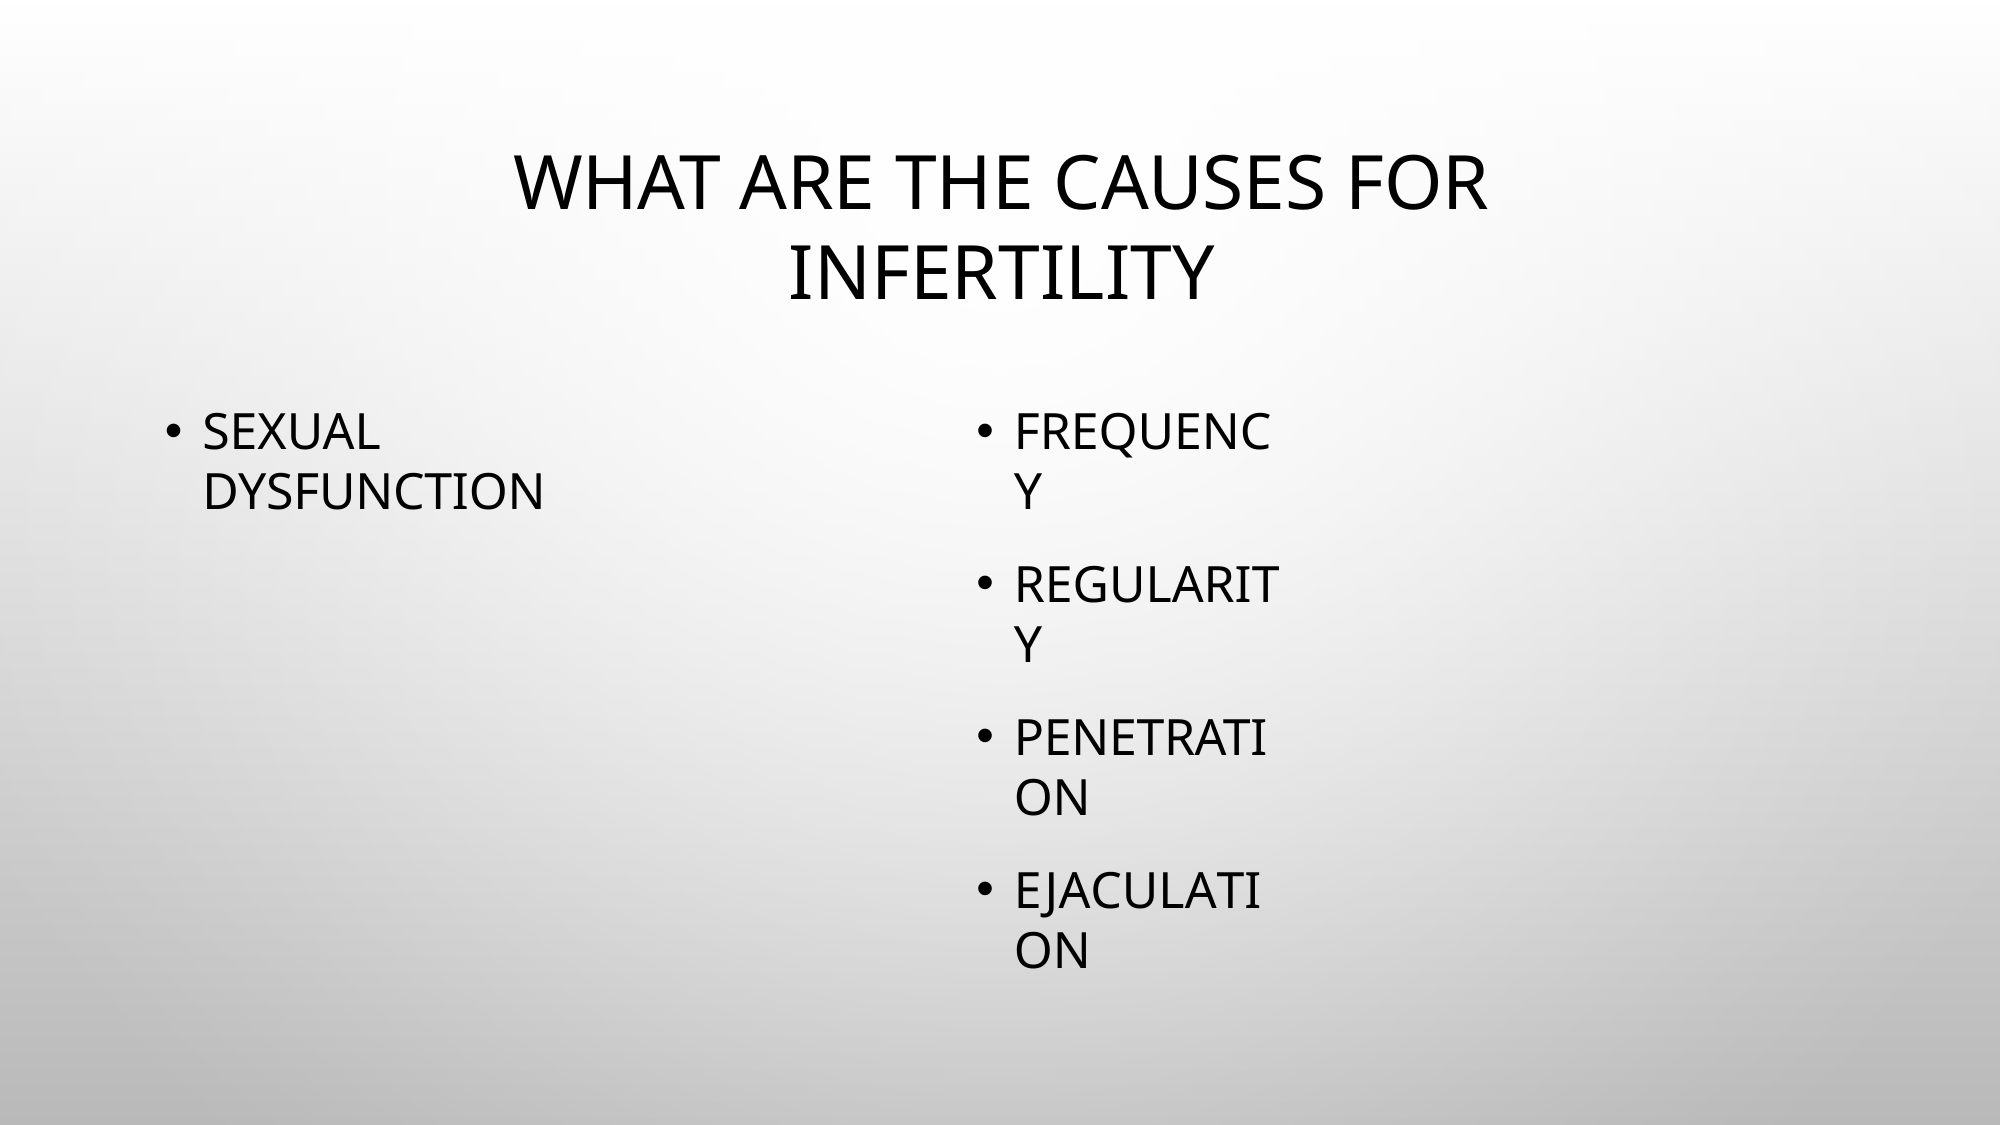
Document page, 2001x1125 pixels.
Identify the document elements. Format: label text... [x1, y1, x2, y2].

title WHAT ARE THE CAUSES FOR INFERTILITY [381, 128, 1620, 319]
text_box SEXUAL DYSFUNCTION [162, 397, 675, 520]
picture [0, 0, 2000, 1125]
text_box FREQUENCY REGULARITY PENETRATION EJACULATION [974, 365, 1298, 979]
